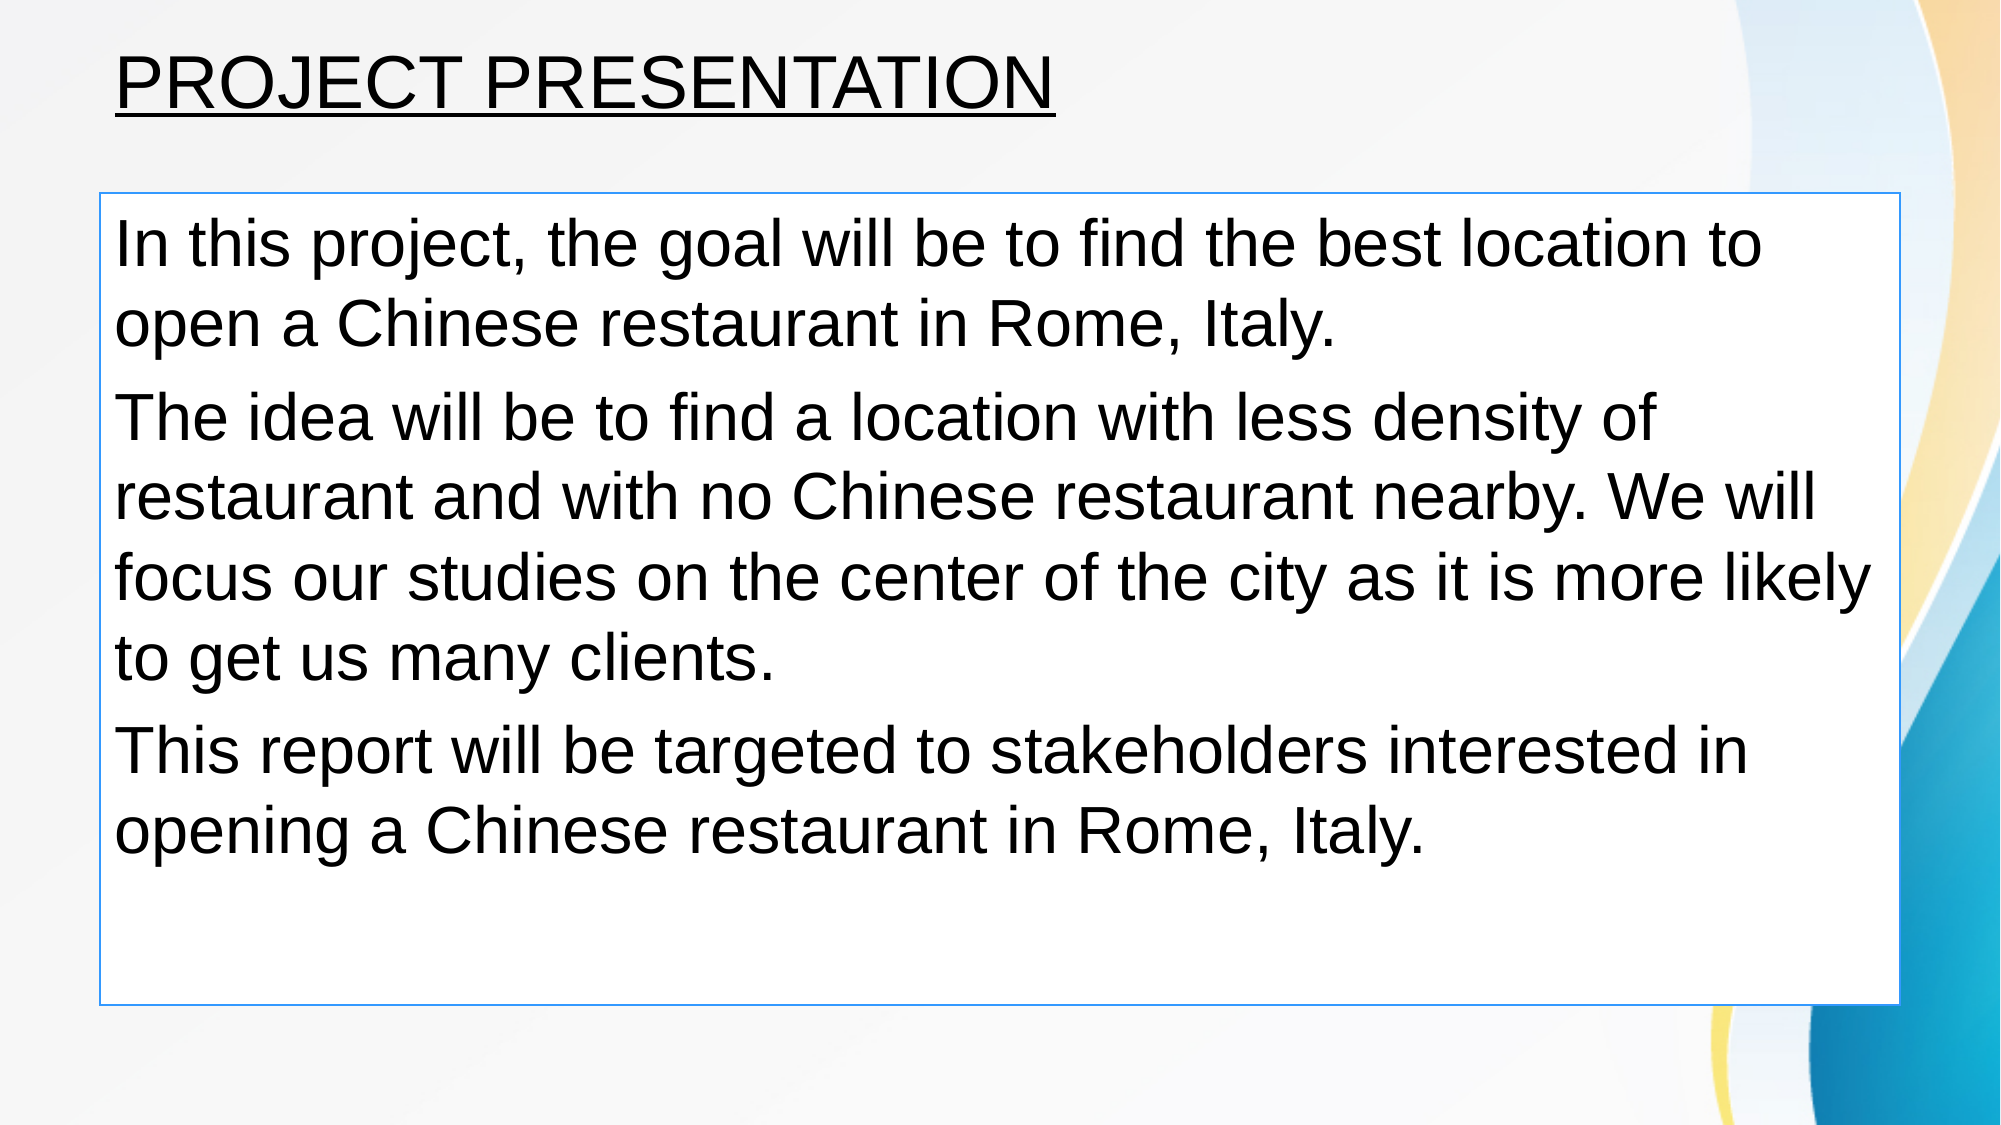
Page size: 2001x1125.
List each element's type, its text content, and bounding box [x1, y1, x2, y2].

picture [0, 0, 2001, 1125]
list In this project, the goal will be to find the best location to open a Chinese restaurant in Rome, Italy. The idea will be to find a location with less density of restaurant and with no Chinese restaurant nearby. We will focus our studies on the center of the city as it is more likely to get us many clients. This report will be targeted to stakeholders interested in opening a Chinese restaurant in Rome, Italy. [99, 192, 1901, 1006]
title PROJECT PRESENTATION [99, 30, 1901, 127]
